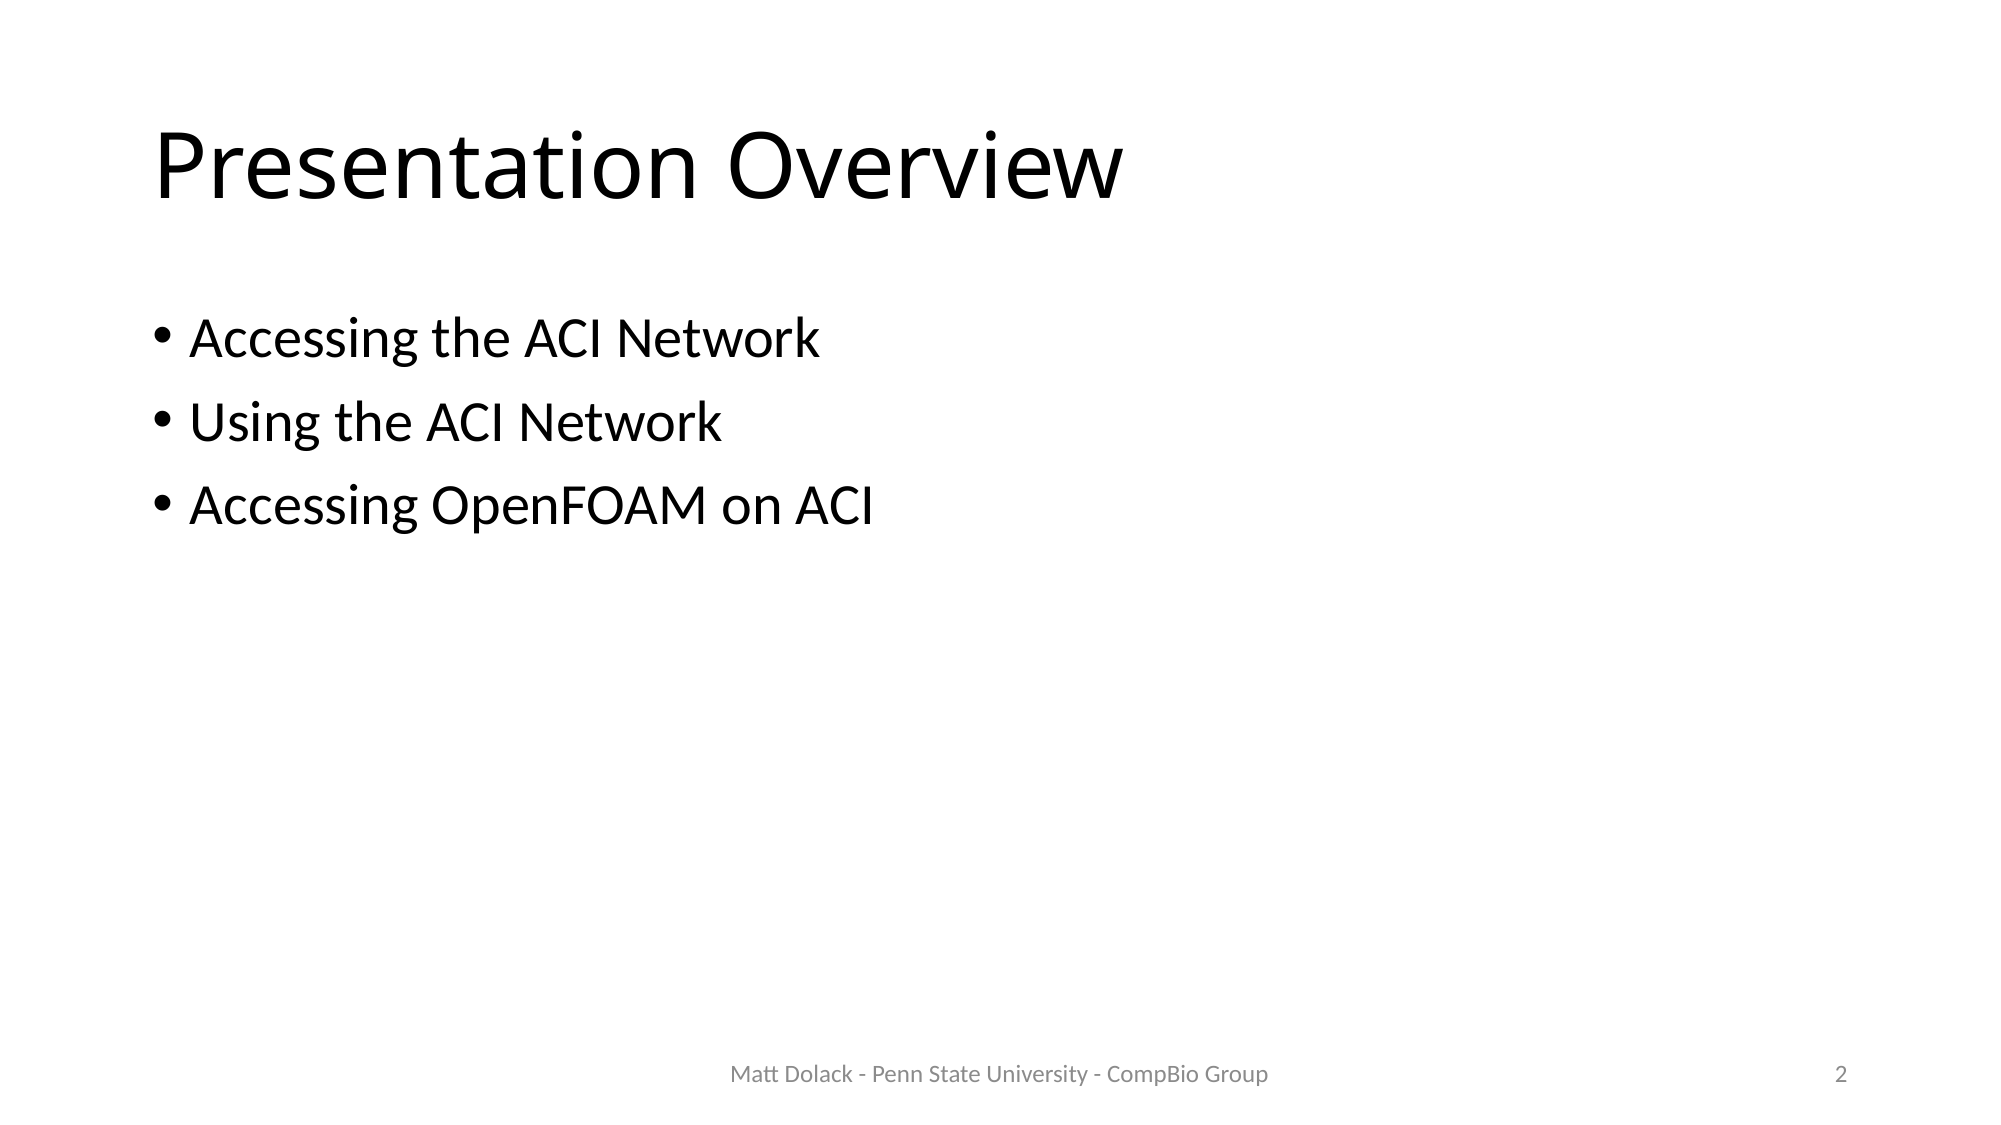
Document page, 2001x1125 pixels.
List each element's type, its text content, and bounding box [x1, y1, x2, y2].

footer Matt Dolack - Penn State University - CompBio Group [662, 1042, 1338, 1103]
title Presentation Overview [137, 59, 1863, 278]
list Accessing the ACI Network Using the ACI Network Accessing OpenFOAM on ACI [137, 299, 1863, 1014]
slide_number 2 [1412, 1042, 1863, 1103]
